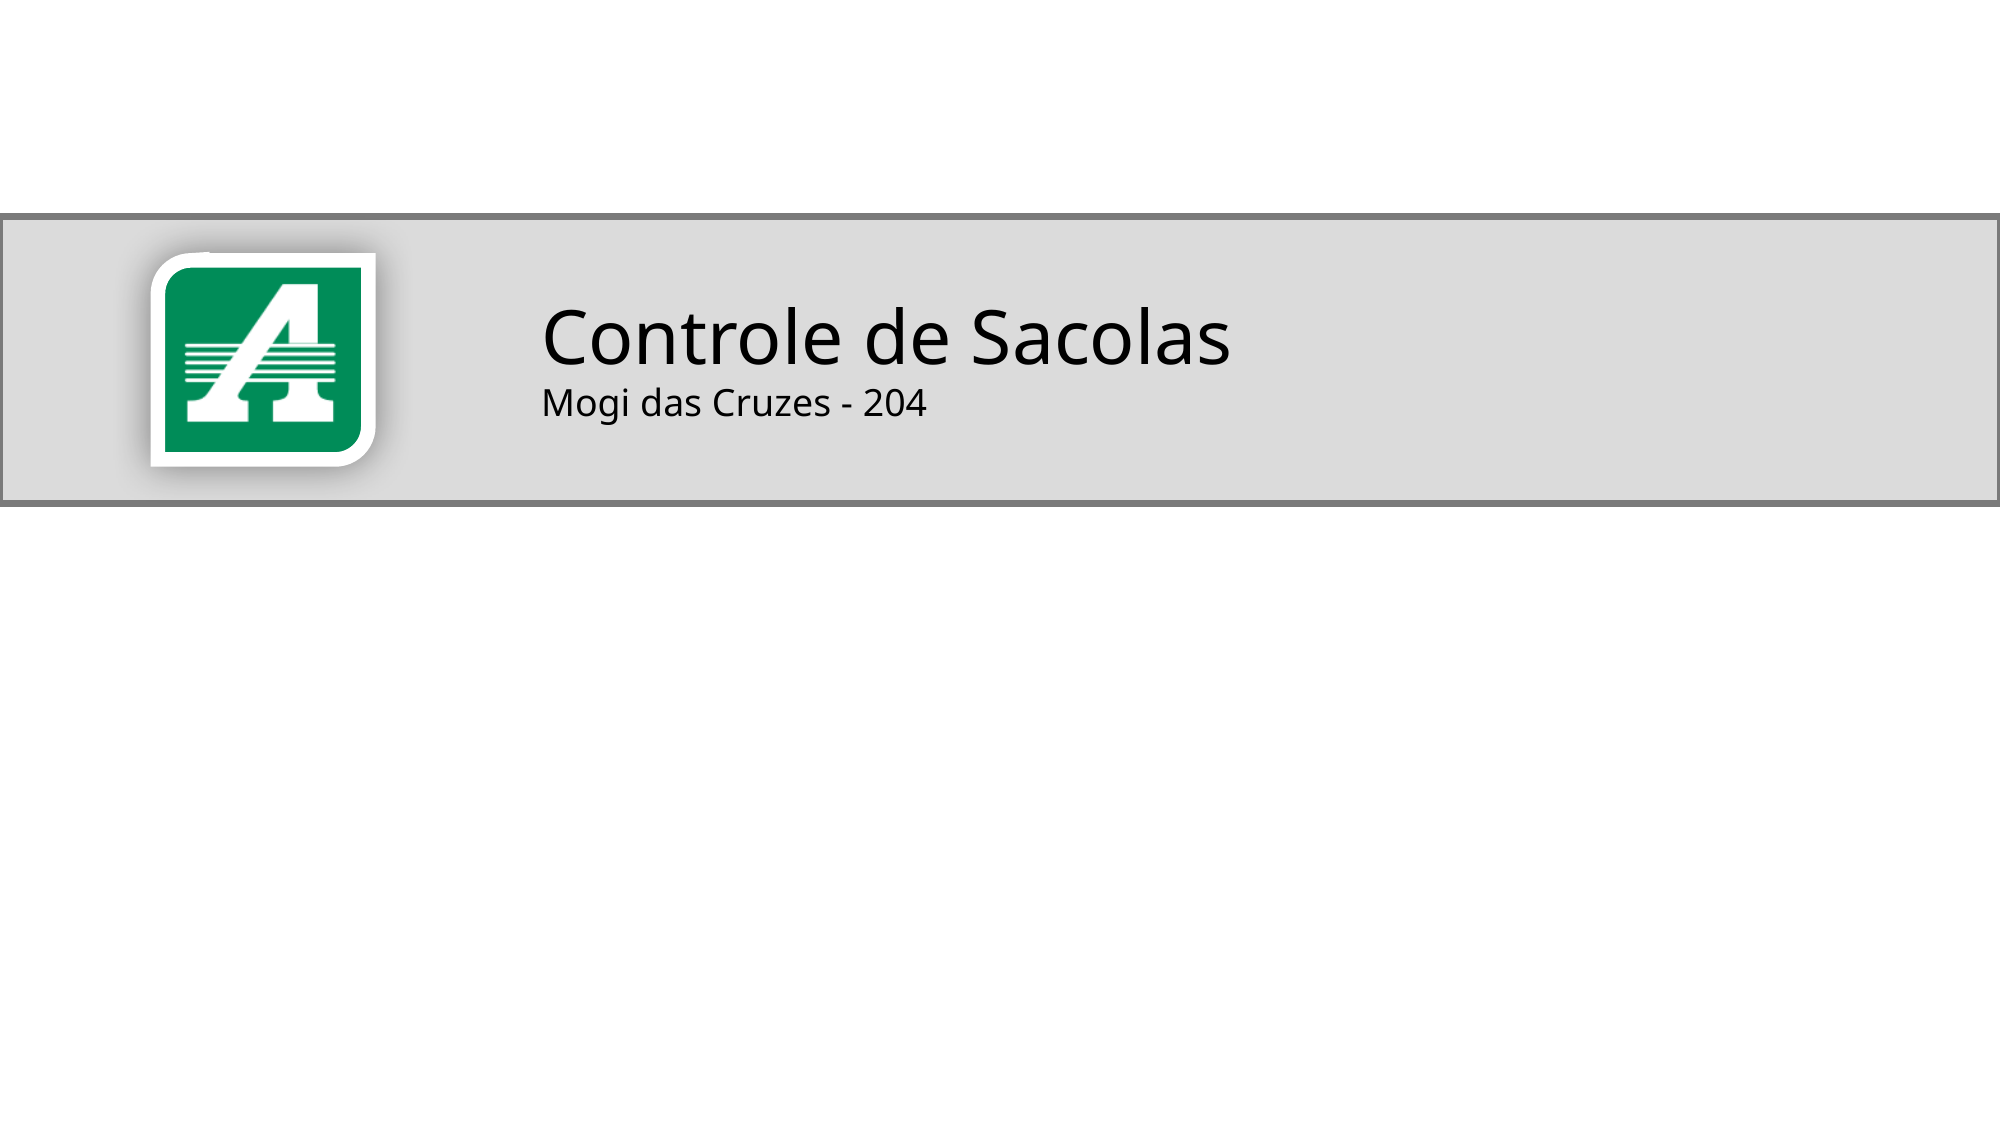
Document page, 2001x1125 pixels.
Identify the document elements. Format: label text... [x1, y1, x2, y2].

picture [157, 260, 369, 460]
text_box Controle de Sacolas Mogi das Cruzes - 204 [526, 281, 1872, 432]
text_box [0, 215, 2000, 504]
